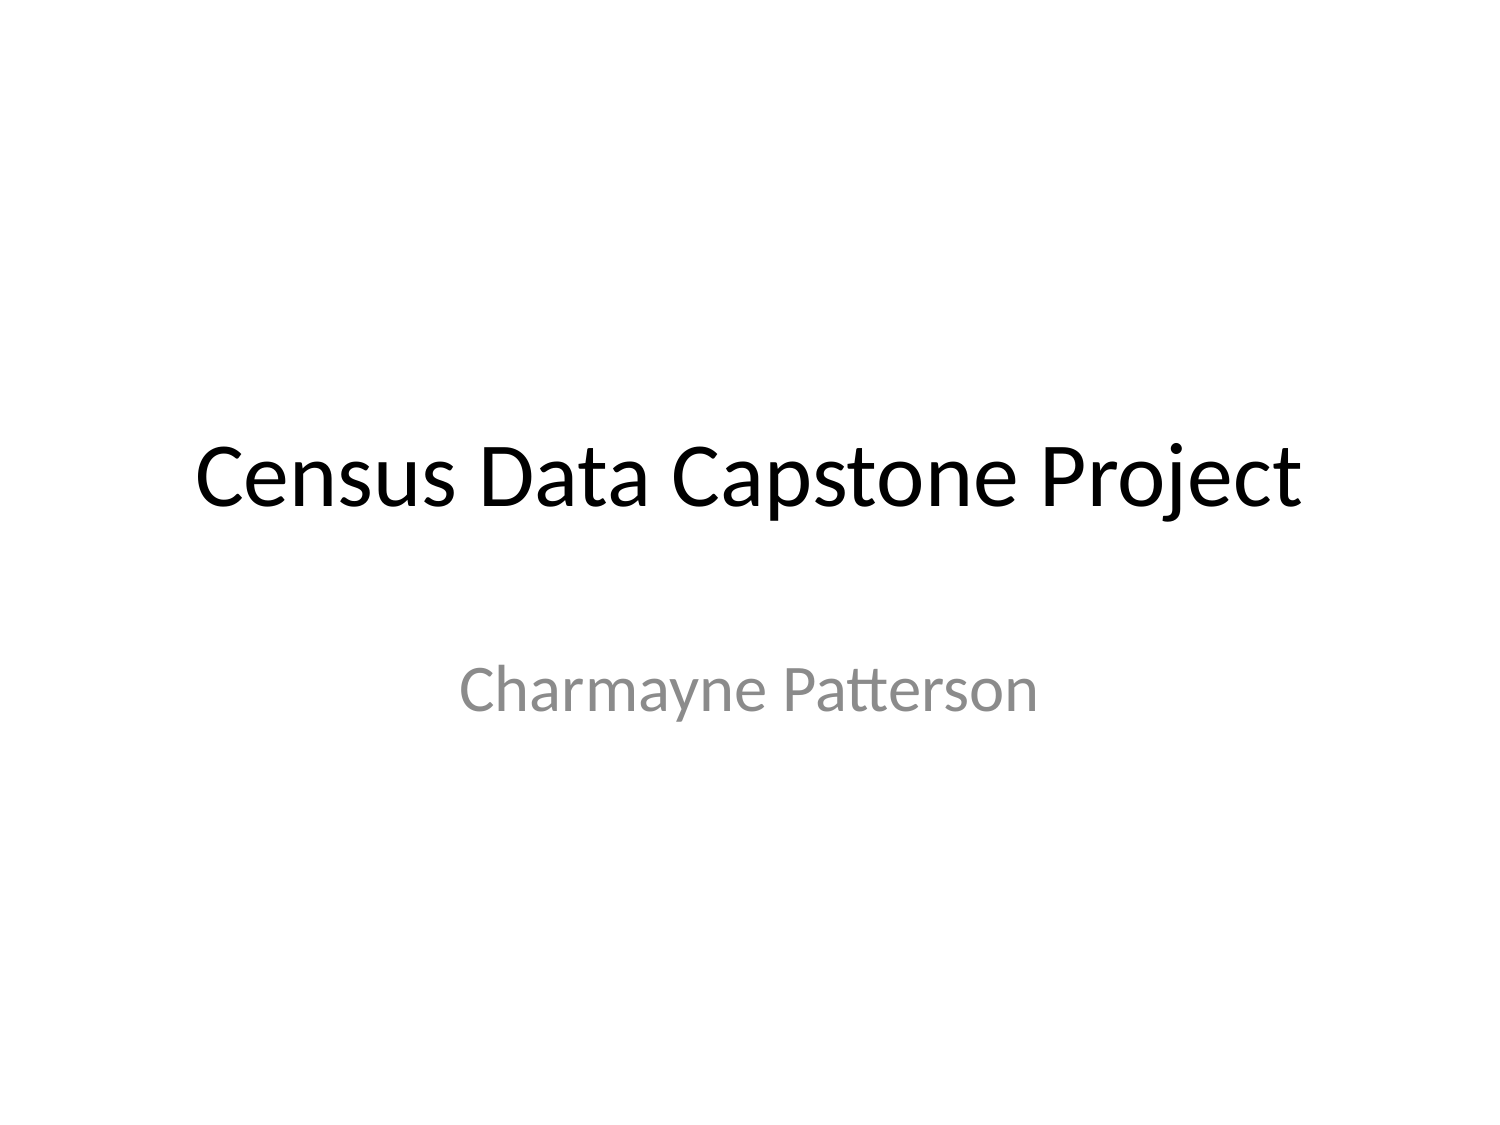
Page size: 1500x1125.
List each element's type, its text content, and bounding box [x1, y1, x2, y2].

subtitle Charmayne Patterson [225, 637, 1275, 925]
title Census Data Capstone Project [112, 349, 1388, 591]
